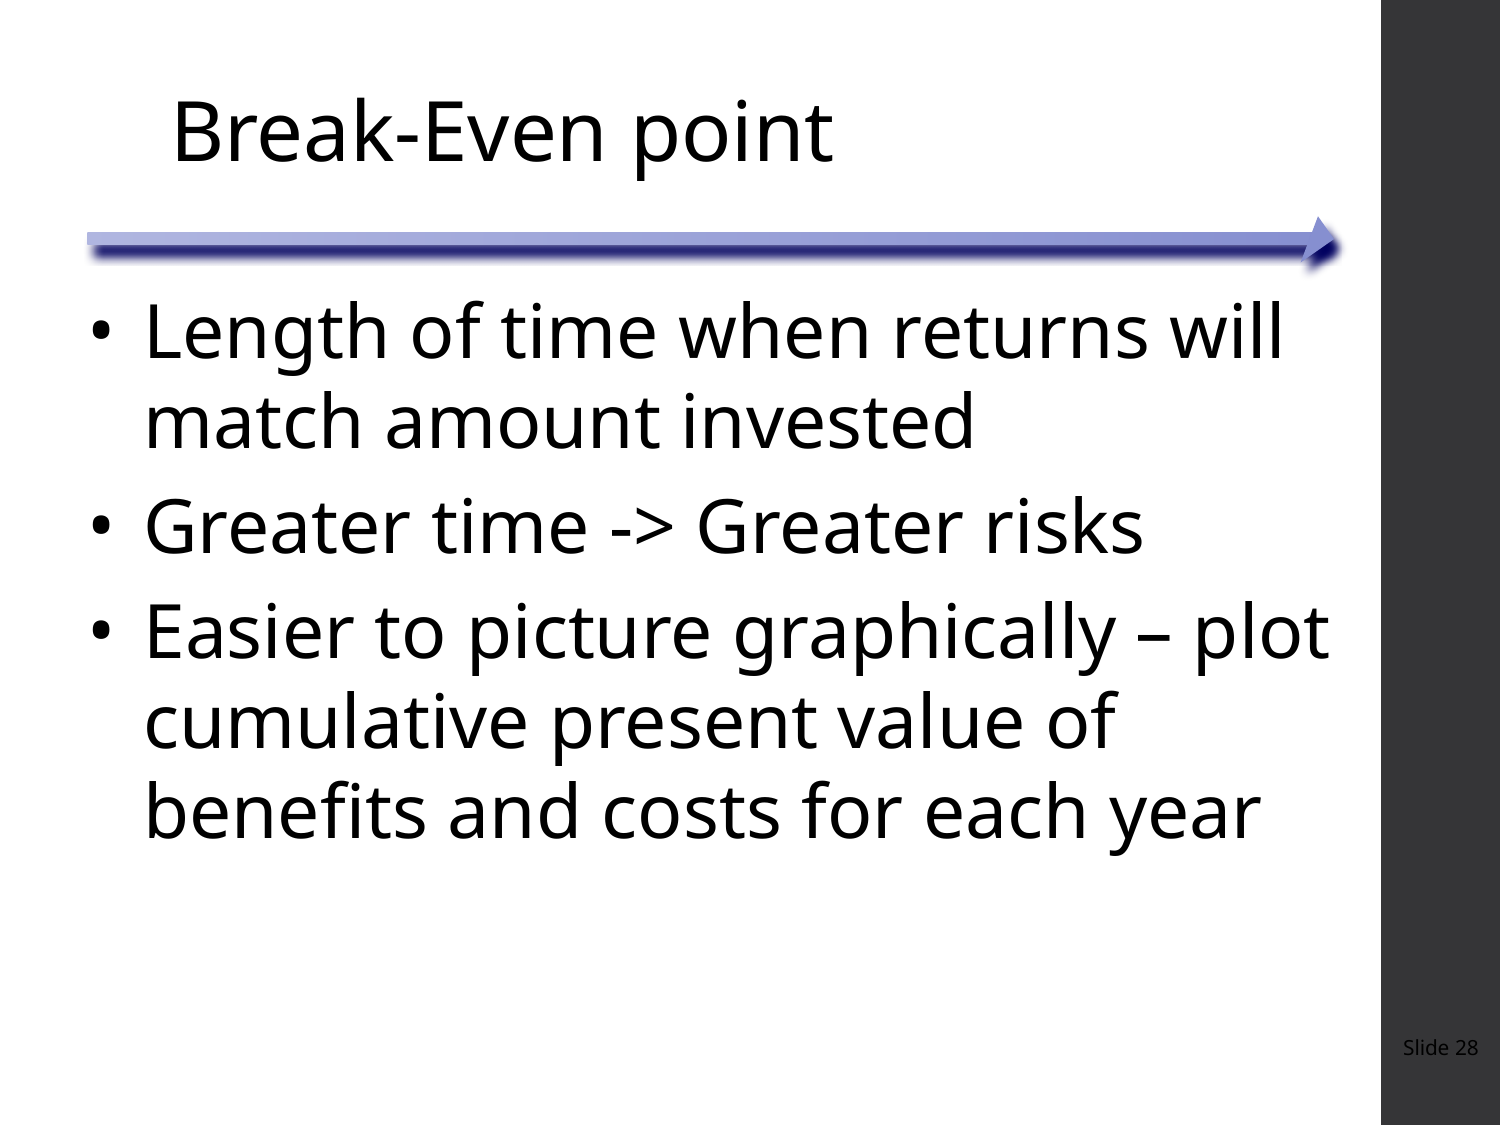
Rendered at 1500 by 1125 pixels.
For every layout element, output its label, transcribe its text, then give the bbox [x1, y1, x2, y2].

title Break-Even point [155, 59, 1348, 188]
text_box Length of time when returns will match amount invested Greater time -> Greater risks Easier to picture graphically – plot cumulative present value of benefits and costs for each year [72, 275, 1385, 1014]
text_box Slide ‹#› [1384, 1012, 1498, 1110]
